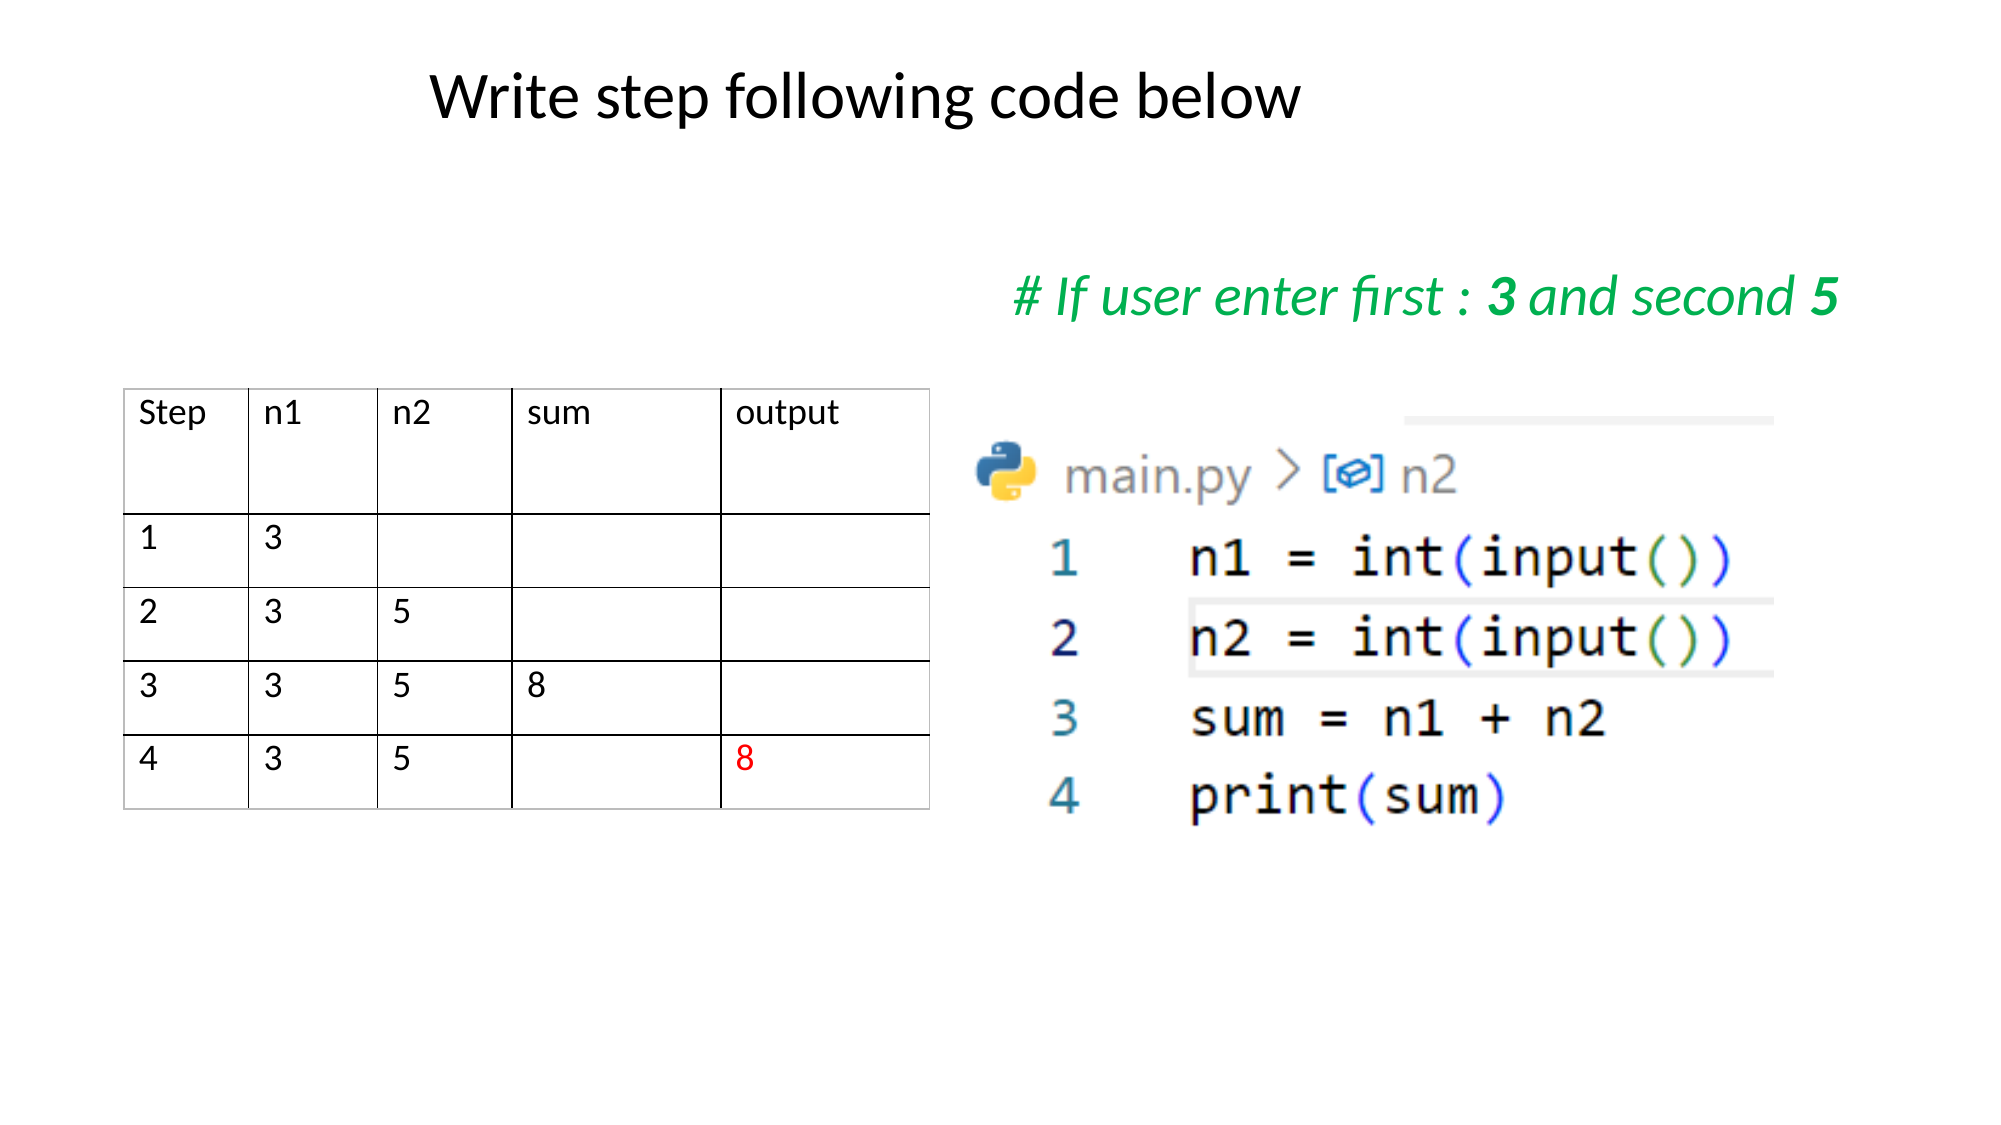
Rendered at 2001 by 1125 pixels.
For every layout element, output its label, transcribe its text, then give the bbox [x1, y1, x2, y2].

table_header sum [513, 390, 720, 513]
text_box Write step following code below [414, 44, 1318, 140]
table_cell [722, 515, 929, 587]
table_cell 3 [249, 662, 377, 734]
table_cell [378, 515, 511, 587]
table_header Step [125, 390, 248, 513]
table_cell [722, 662, 929, 734]
picture [956, 416, 1774, 853]
table_cell 5 [378, 588, 511, 660]
table_cell [513, 515, 720, 587]
table_cell [513, 588, 720, 660]
table_cell 3 [249, 736, 377, 808]
table_cell 8 [722, 736, 929, 808]
table_header output [722, 390, 929, 513]
table_cell 3 [249, 588, 377, 660]
table_cell 5 [378, 736, 511, 808]
table_cell 4 [125, 736, 248, 808]
table_cell 5 [378, 662, 511, 734]
text_box # If user enter first : 3 and second 5 [997, 249, 1854, 335]
table_cell 2 [125, 588, 248, 660]
table_header n1 [249, 390, 377, 513]
table_cell 3 [125, 662, 248, 734]
table_cell 3 [249, 515, 377, 587]
table_cell [722, 588, 929, 660]
table_cell 1 [125, 515, 248, 587]
table_cell 8 [513, 662, 720, 734]
table_header n2 [378, 390, 511, 513]
table_cell [513, 736, 720, 808]
